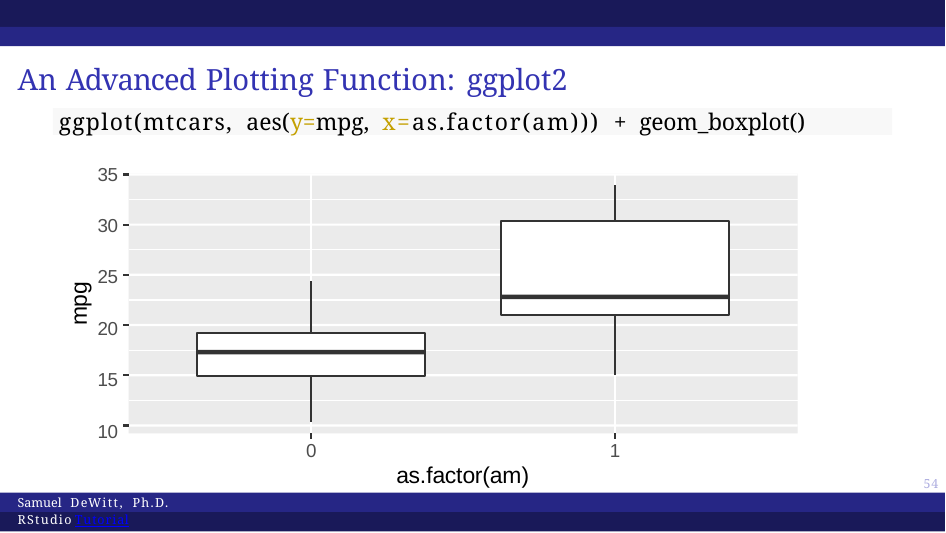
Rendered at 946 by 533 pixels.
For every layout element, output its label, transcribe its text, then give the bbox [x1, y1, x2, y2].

text_box ggplot(mtcars, aes(y=mpg, x=as.factor(am))) + geom_boxplot() [52, 108, 893, 135]
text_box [122, 173, 798, 440]
text_box 1 [607, 449, 623, 461]
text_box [0, 492, 946, 532]
text_box as.factor(am) [394, 460, 533, 488]
text_box 0 [303, 449, 319, 461]
text_box mpg [64, 279, 94, 328]
slide_number 54 [917, 472, 946, 491]
text_box 35 30 25 20 15 10 [95, 160, 121, 443]
title An Advanced Plotting Function: ggplot2 [15, 58, 856, 151]
